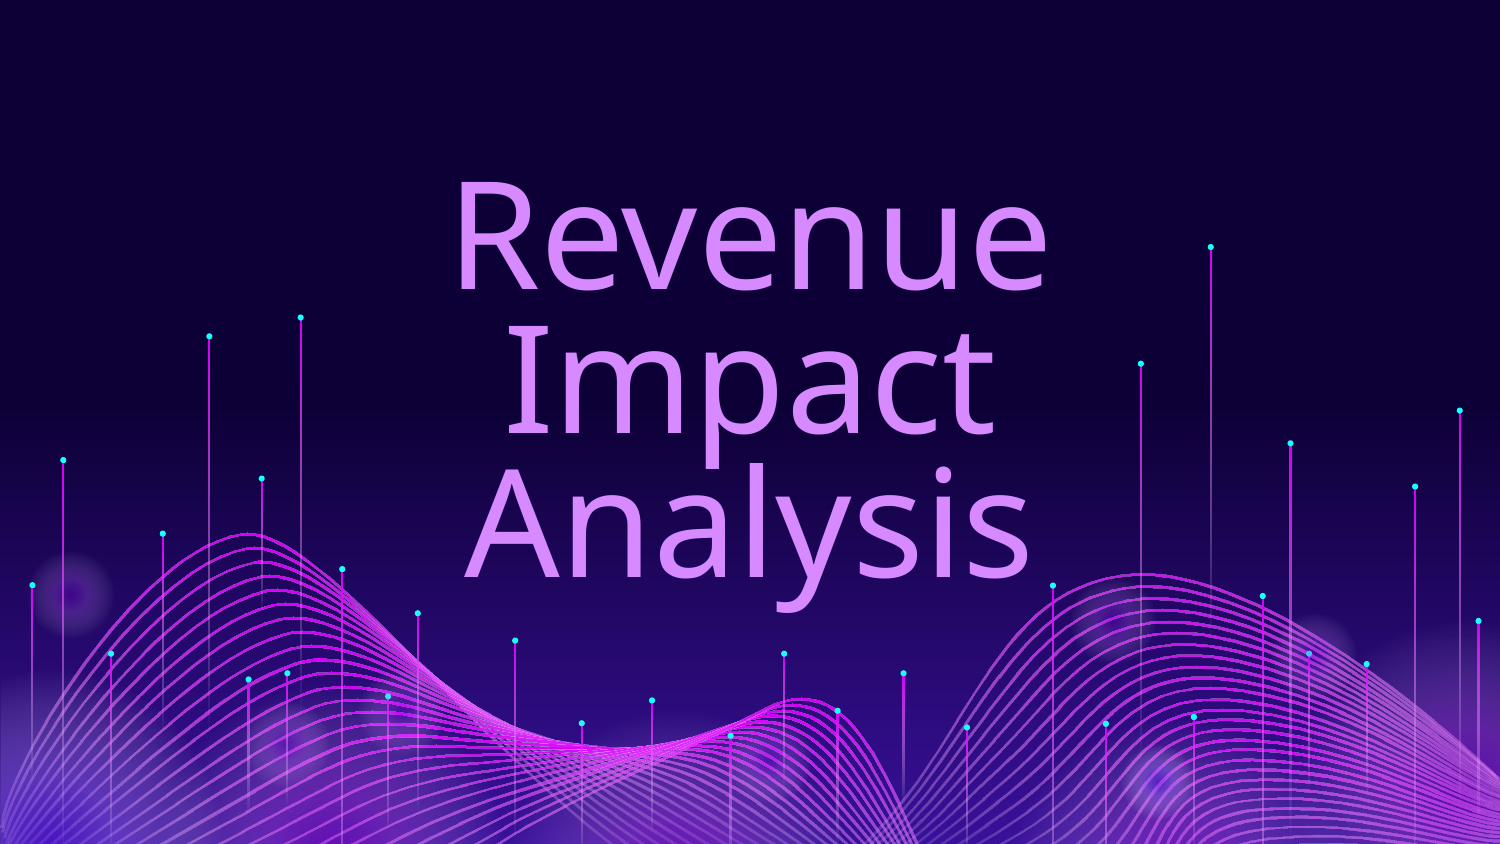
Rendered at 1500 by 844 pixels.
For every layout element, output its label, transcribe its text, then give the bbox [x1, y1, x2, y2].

title Revenue Impact Analysis [380, 183, 1120, 598]
